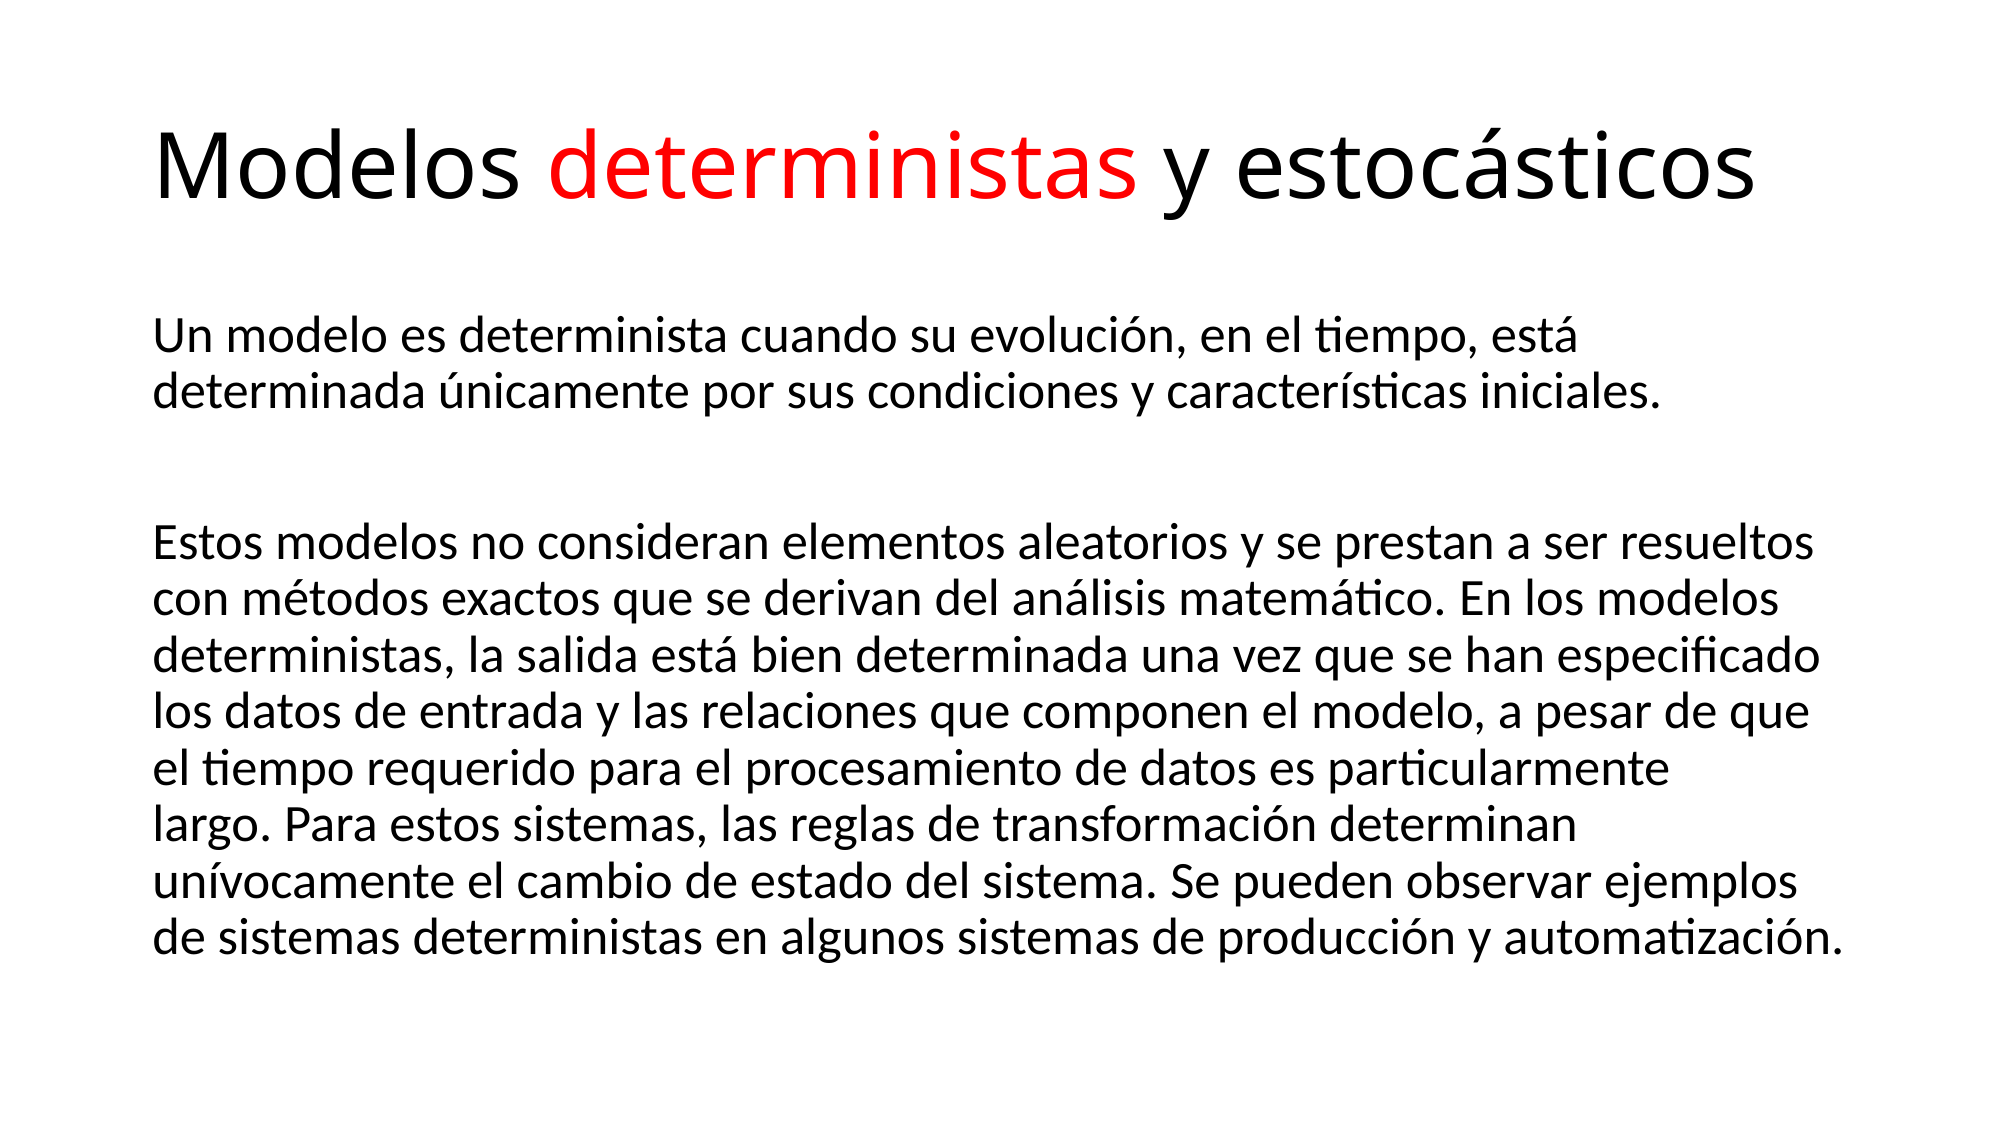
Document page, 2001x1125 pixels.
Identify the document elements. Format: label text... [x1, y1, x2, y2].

list Un modelo es determinista cuando su evolución, en el tiempo, está determinada únicamente por sus condiciones y características iniciales. Estos modelos no consideran elementos aleatorios y se prestan a ser resueltos con métodos exactos que se derivan del análisis matemático. En los modelos deterministas, la salida está bien determinada una vez que se han especificado los datos de entrada y las relaciones que componen el modelo, a pesar de que el tiempo requerido para el procesamiento de datos es particularmente largo. Para estos sistemas, las reglas de transformación determinan unívocamente el cambio de estado del sistema. Se pueden observar ejemplos de sistemas deterministas en algunos sistemas de producción y automatización. [137, 299, 1863, 1014]
title Modelos deterministas y estocásticos [137, 59, 1863, 278]
